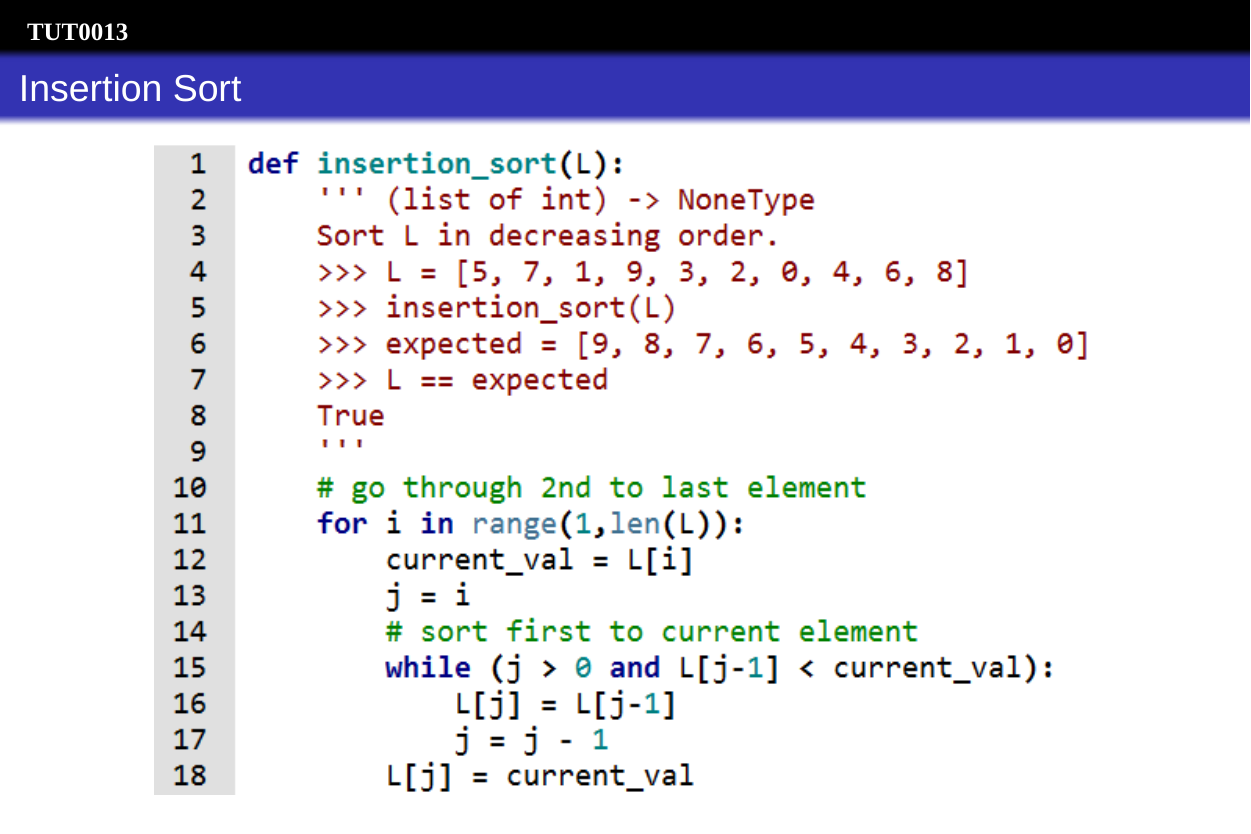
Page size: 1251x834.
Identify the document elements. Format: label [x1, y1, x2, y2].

picture [0, 0, 1250, 129]
picture [154, 144, 1096, 796]
